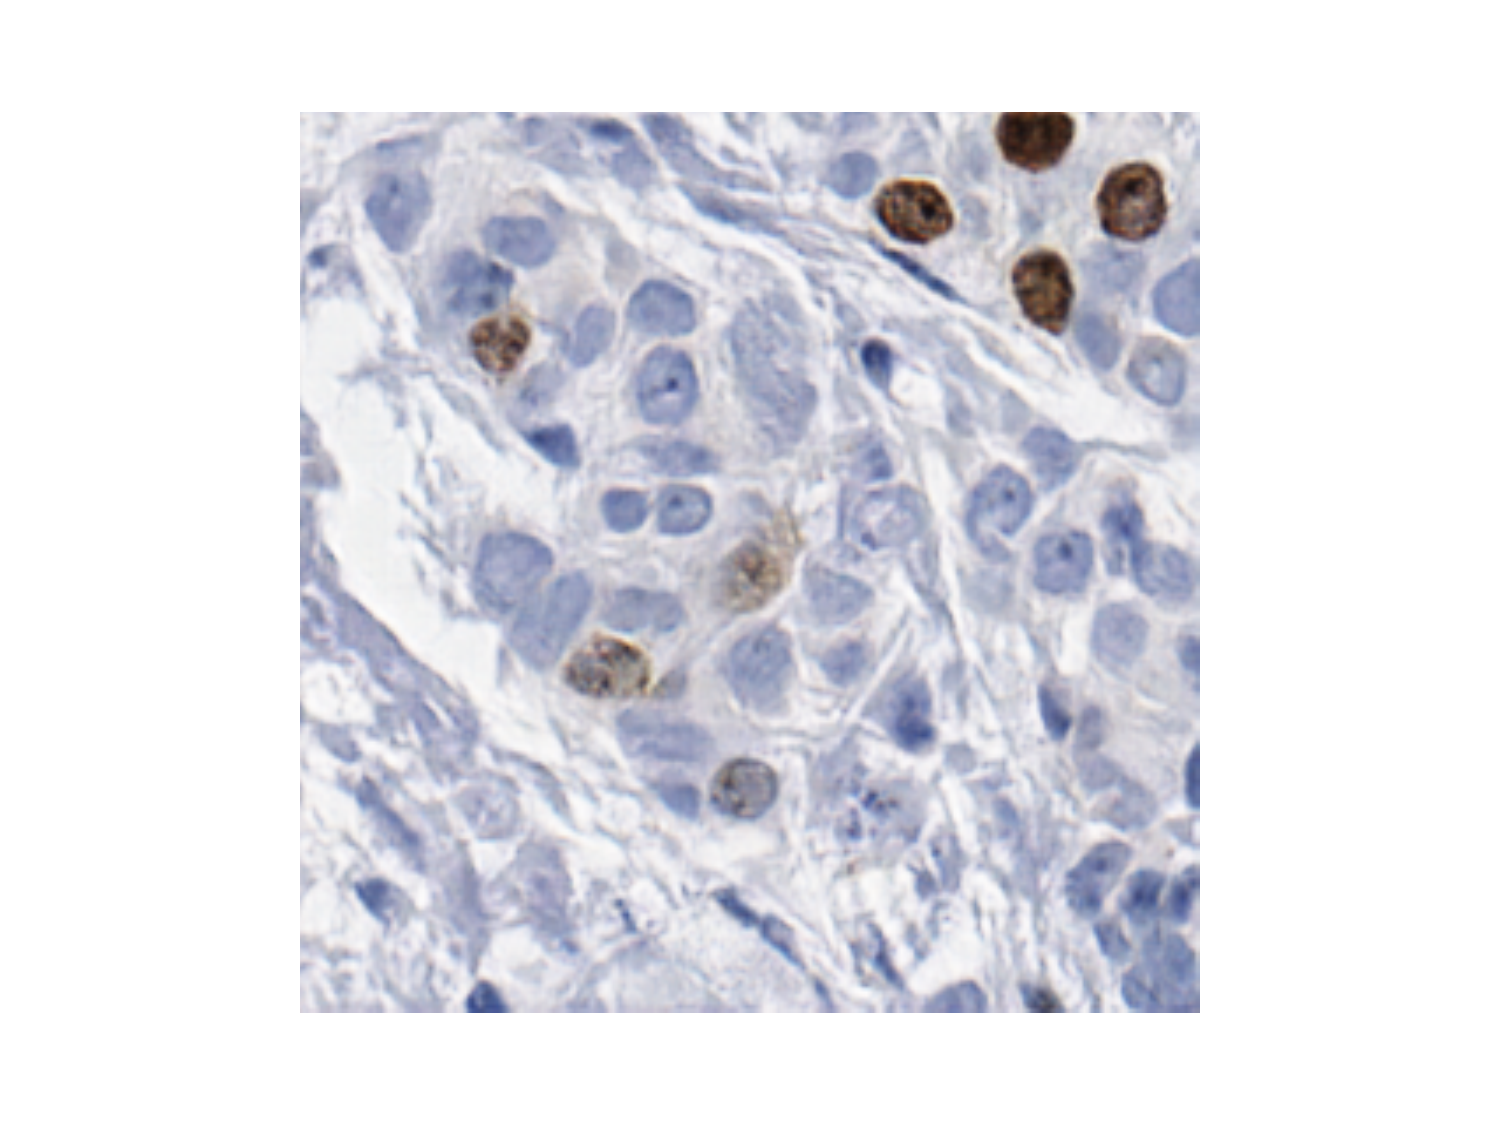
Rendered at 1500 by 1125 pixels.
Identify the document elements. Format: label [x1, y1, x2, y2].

picture [299, 112, 1201, 1013]
